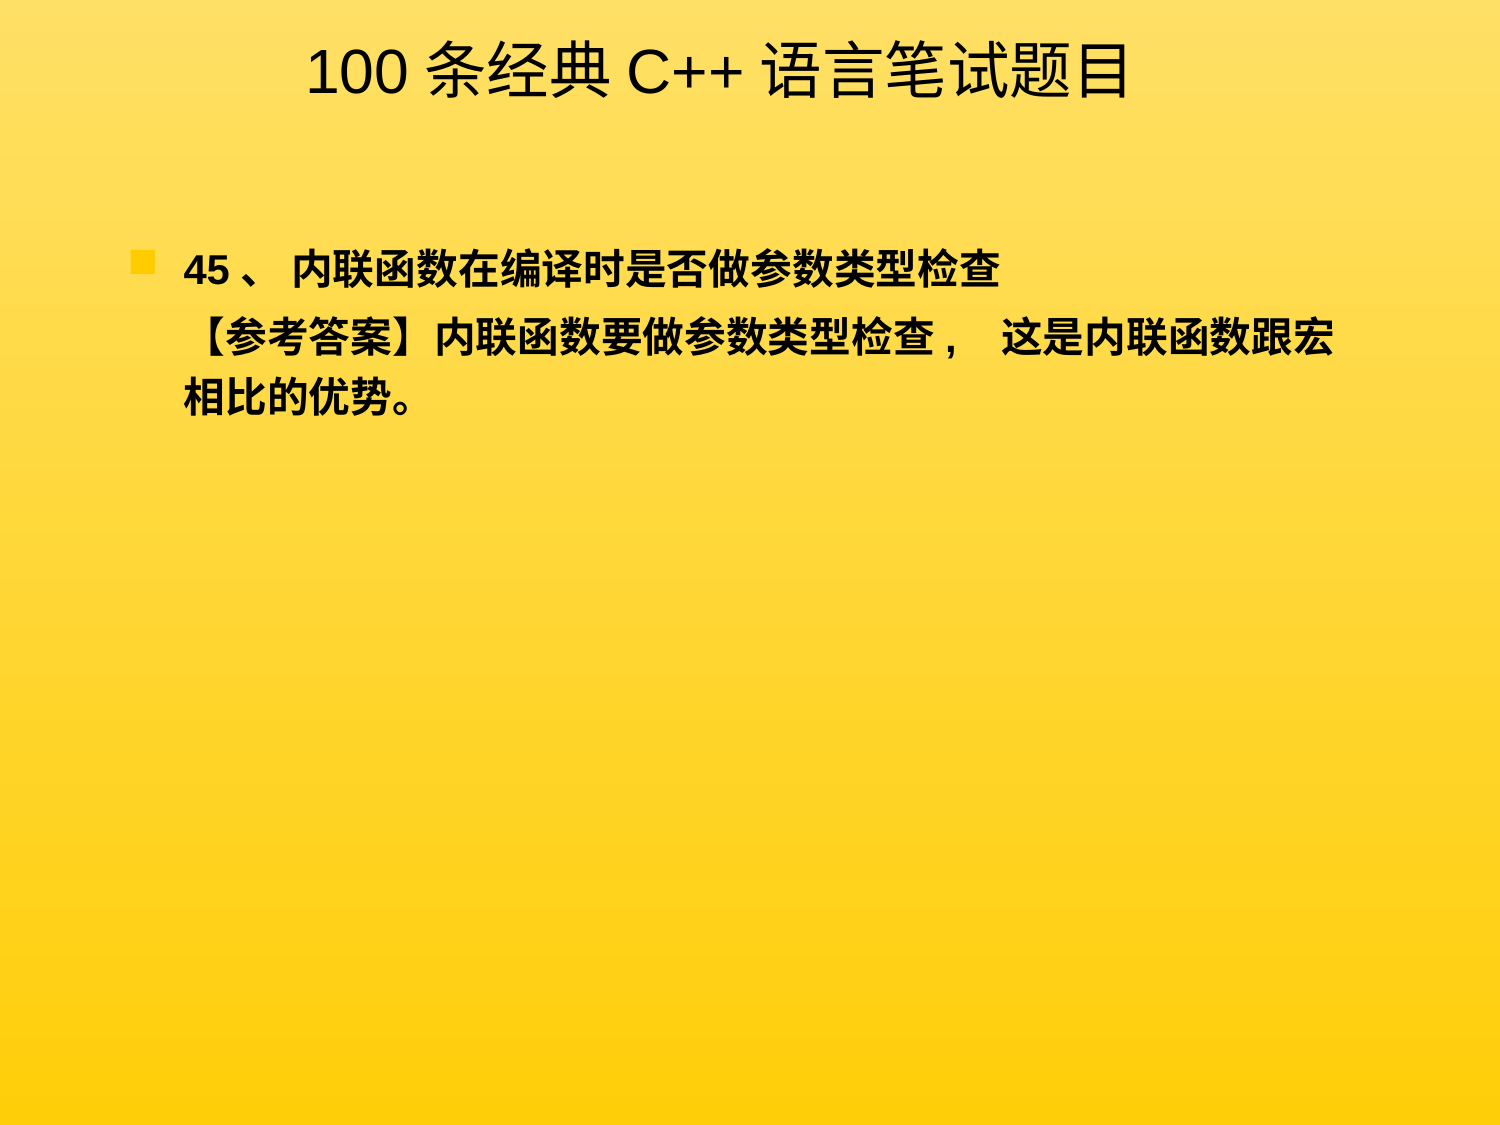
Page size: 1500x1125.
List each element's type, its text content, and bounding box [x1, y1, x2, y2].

title 100条经典C++语言笔试题目 [24, 0, 1150, 138]
list 45、 内联函数在编译时是否做参数类型检查 【参考答案】内联函数要做参数类型检查, 这是内联函数跟宏相比的优势。 [112, 224, 1388, 1000]
